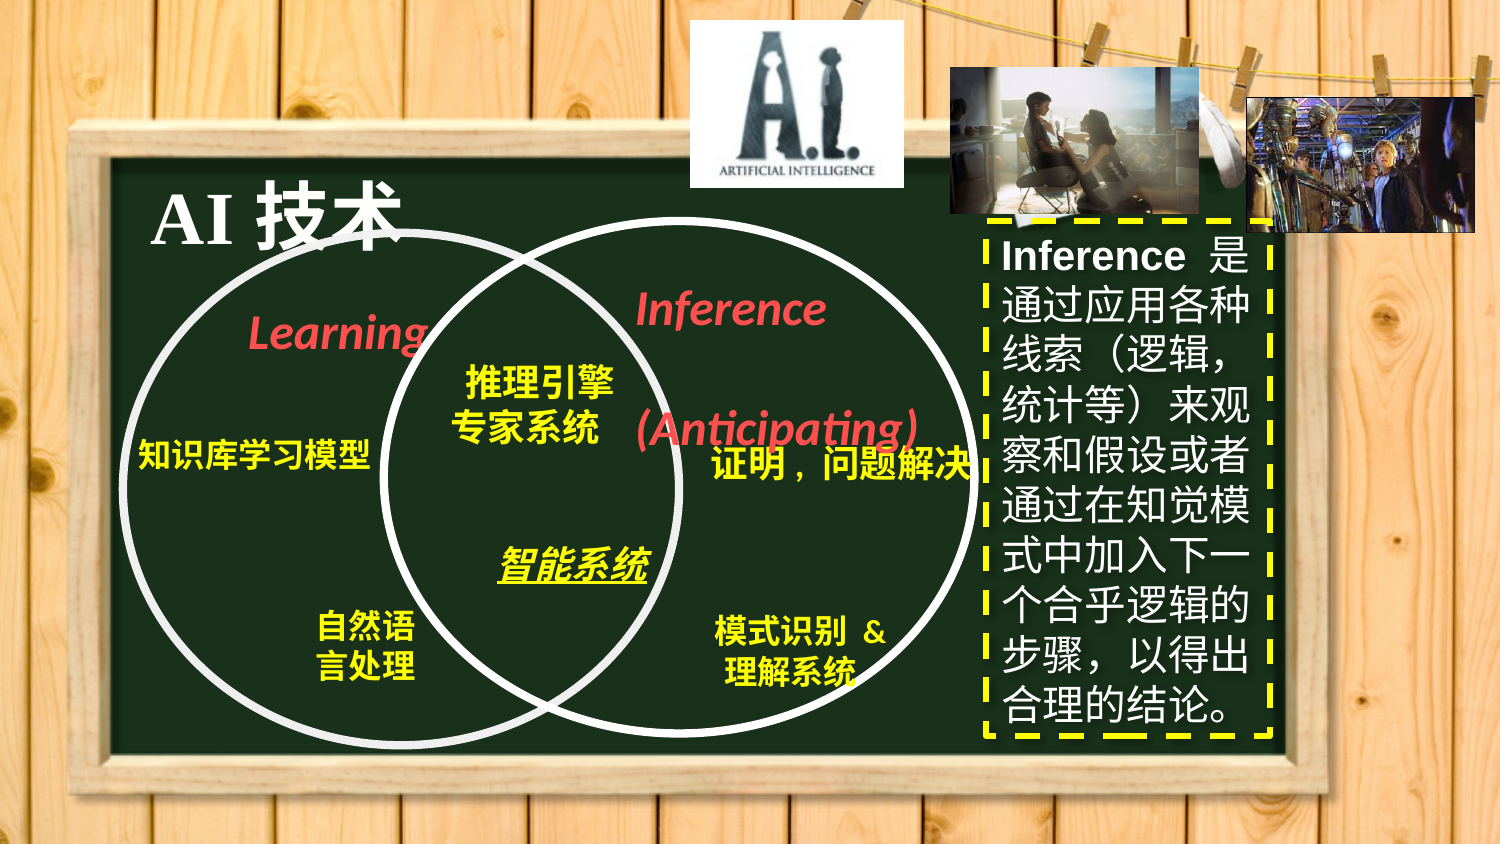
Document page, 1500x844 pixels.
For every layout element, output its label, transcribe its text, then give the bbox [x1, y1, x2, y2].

text_box 知识库学习模型 [123, 427, 389, 482]
text_box 证明, 问题解决 [696, 432, 984, 492]
text_box Inference (Anticipating) [620, 268, 956, 463]
text_box Inference 是通过应用各种线索（逻辑，统计等）来观察和假设或者通过在知觉模式中加入下一个合乎逻辑的步骤，以得出合理的结论。 [986, 220, 1270, 736]
text_box AI技术 [135, 161, 985, 255]
text_box [131, 362, 411, 427]
text_box Learning [159, 291, 475, 367]
text_box [224, 232, 524, 291]
text_box 自然语言处理 [301, 597, 443, 693]
text_box 模式识别 & 理解系统 [679, 598, 903, 699]
text_box [122, 482, 548, 746]
text_box [383, 220, 974, 734]
picture [0, 0, 1500, 844]
